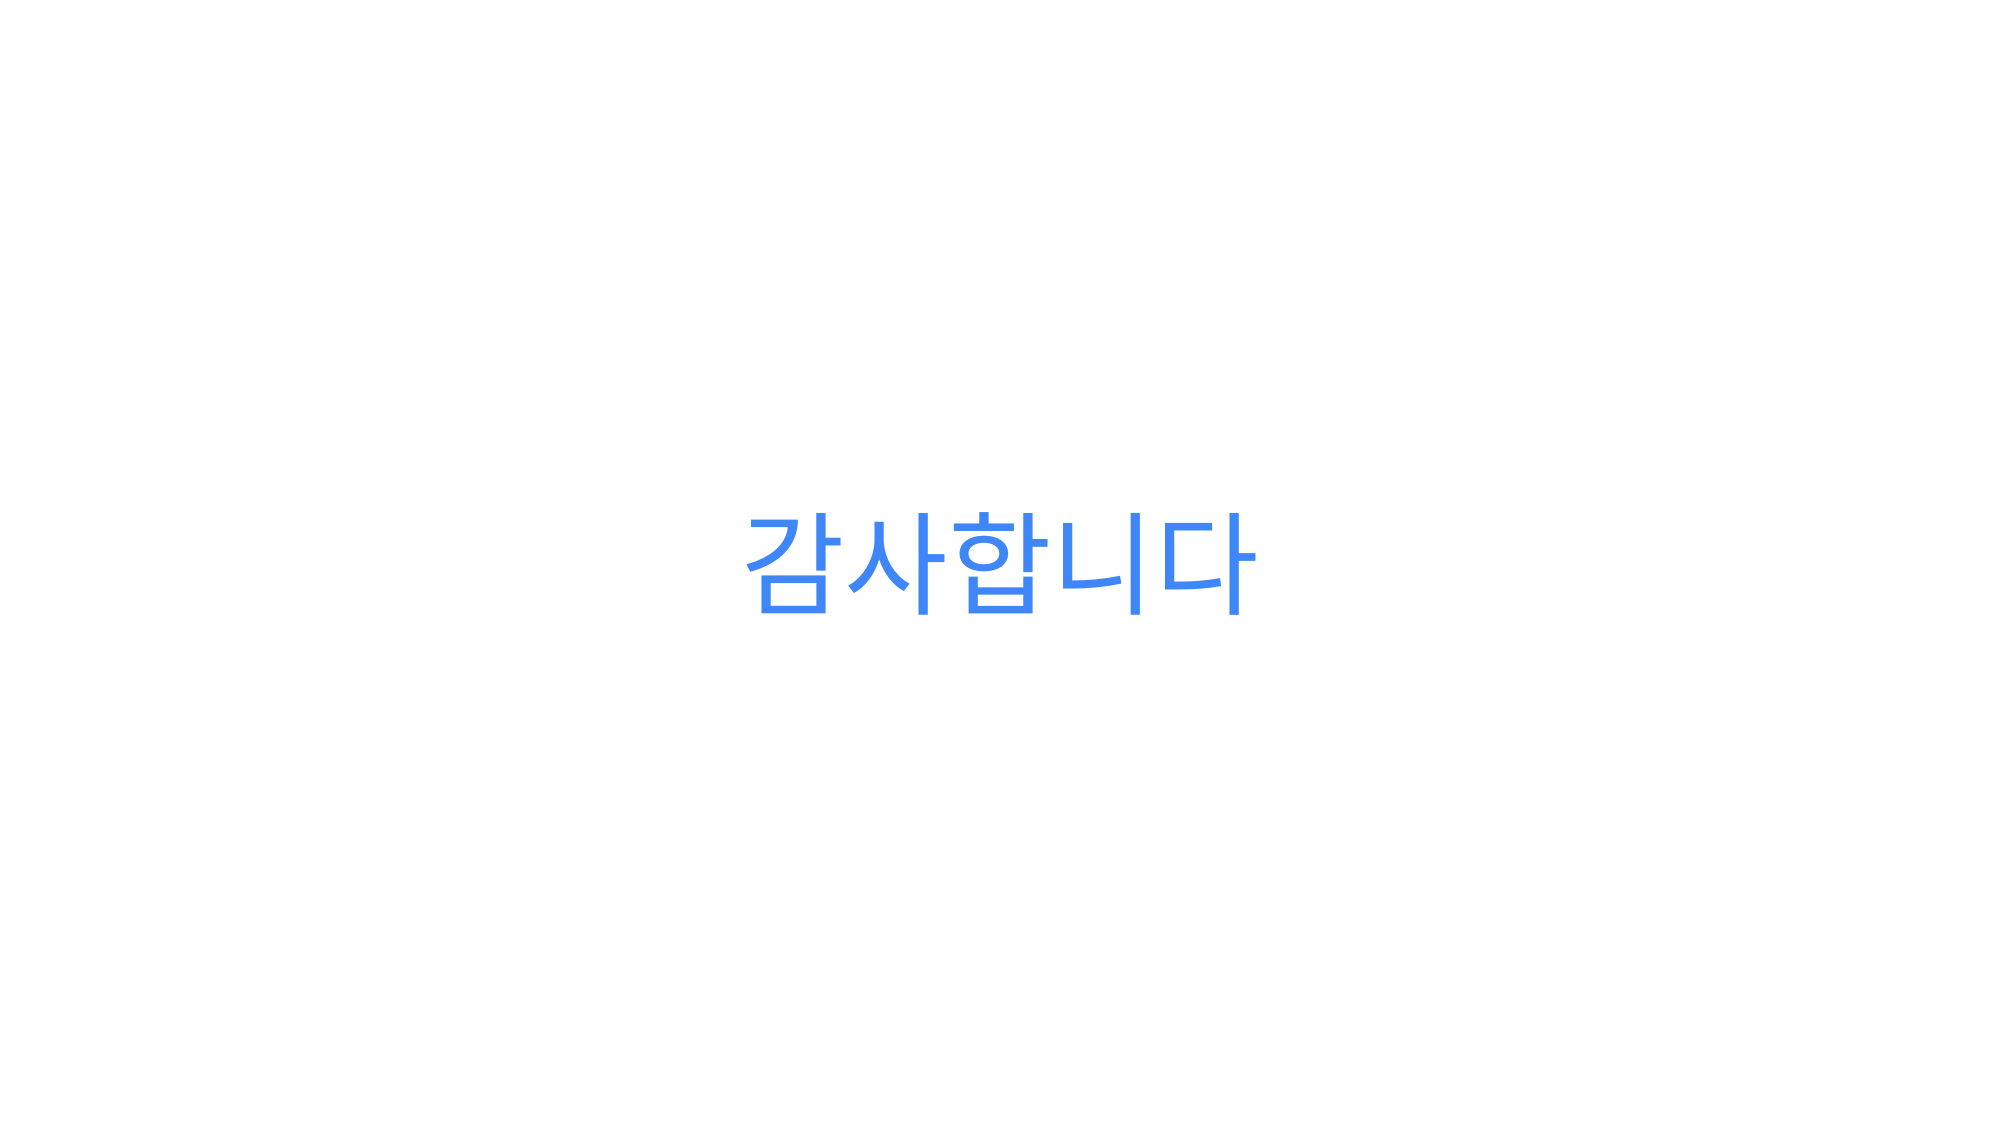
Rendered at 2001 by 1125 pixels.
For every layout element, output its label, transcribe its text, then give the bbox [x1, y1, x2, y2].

text_box 감사합니다 [726, 486, 1274, 637]
